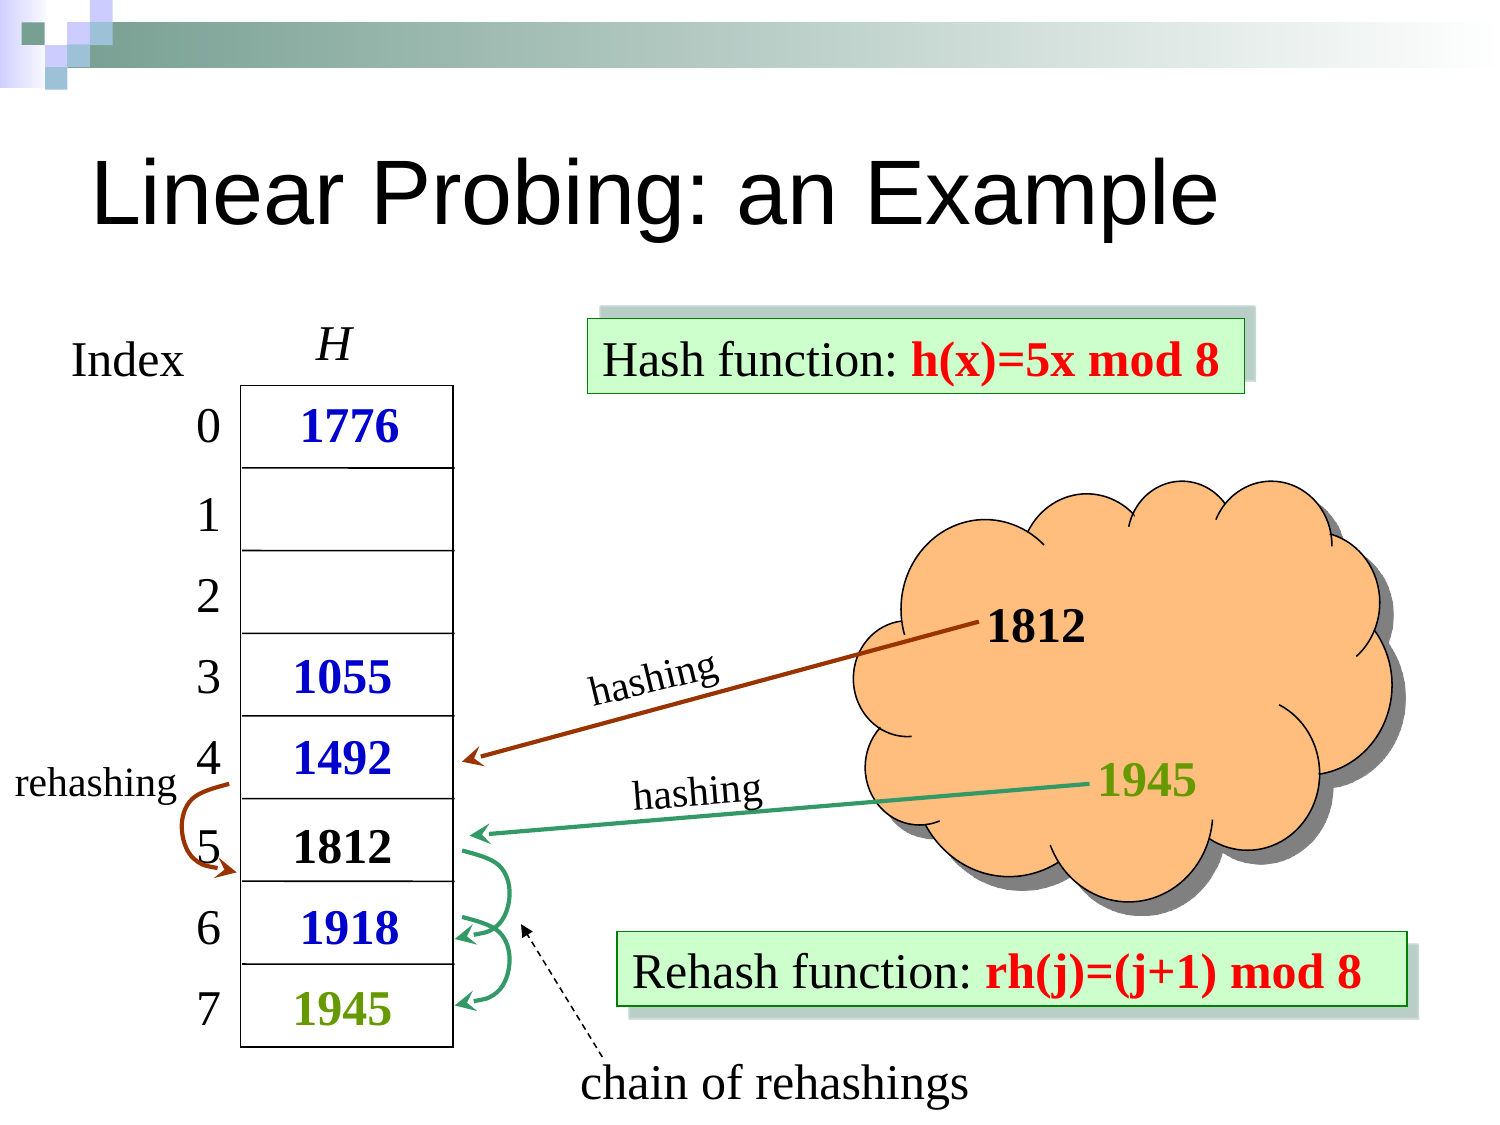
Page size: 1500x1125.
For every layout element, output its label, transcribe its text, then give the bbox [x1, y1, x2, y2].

text_box rehashing [0, 747, 229, 812]
text_box 1 [181, 473, 241, 549]
text_box chain of rehashings [565, 1042, 1009, 1118]
text_box Rehash function: rh(j)=(j+1) mod 8 [617, 931, 1407, 1007]
text_box 1055 [277, 636, 418, 711]
text_box 1776 [284, 385, 426, 461]
text_box 6 [181, 887, 241, 962]
text_box [454, 850, 510, 941]
title Linear Probing: an Example [74, 74, 1426, 301]
text_box 0 [181, 385, 241, 461]
text_box H [301, 302, 384, 378]
text_box 1492 [277, 717, 418, 793]
text_box [181, 783, 237, 878]
text_box [469, 823, 491, 845]
text_box 2 [181, 555, 241, 630]
text_box 4 [181, 717, 241, 793]
text_box [521, 924, 533, 939]
text_box [240, 385, 454, 1047]
text_box Index [55, 318, 226, 394]
text_box 3 [181, 636, 241, 711]
text_box 1918 [284, 887, 426, 962]
text_box 1945 [1082, 739, 1230, 815]
text_box 1812 [971, 584, 1119, 660]
text_box 7 [181, 968, 241, 1044]
text_box [454, 916, 510, 1012]
text_box [853, 481, 1393, 902]
text_box 1812 [277, 806, 426, 881]
text_box 5 [181, 806, 241, 881]
text_box [461, 746, 485, 767]
text_box Hash function: h(x)=5x mod 8 [587, 318, 1245, 394]
text_box hashing [615, 746, 834, 828]
text_box 1945 [277, 968, 426, 1044]
text_box hashing [567, 612, 791, 726]
